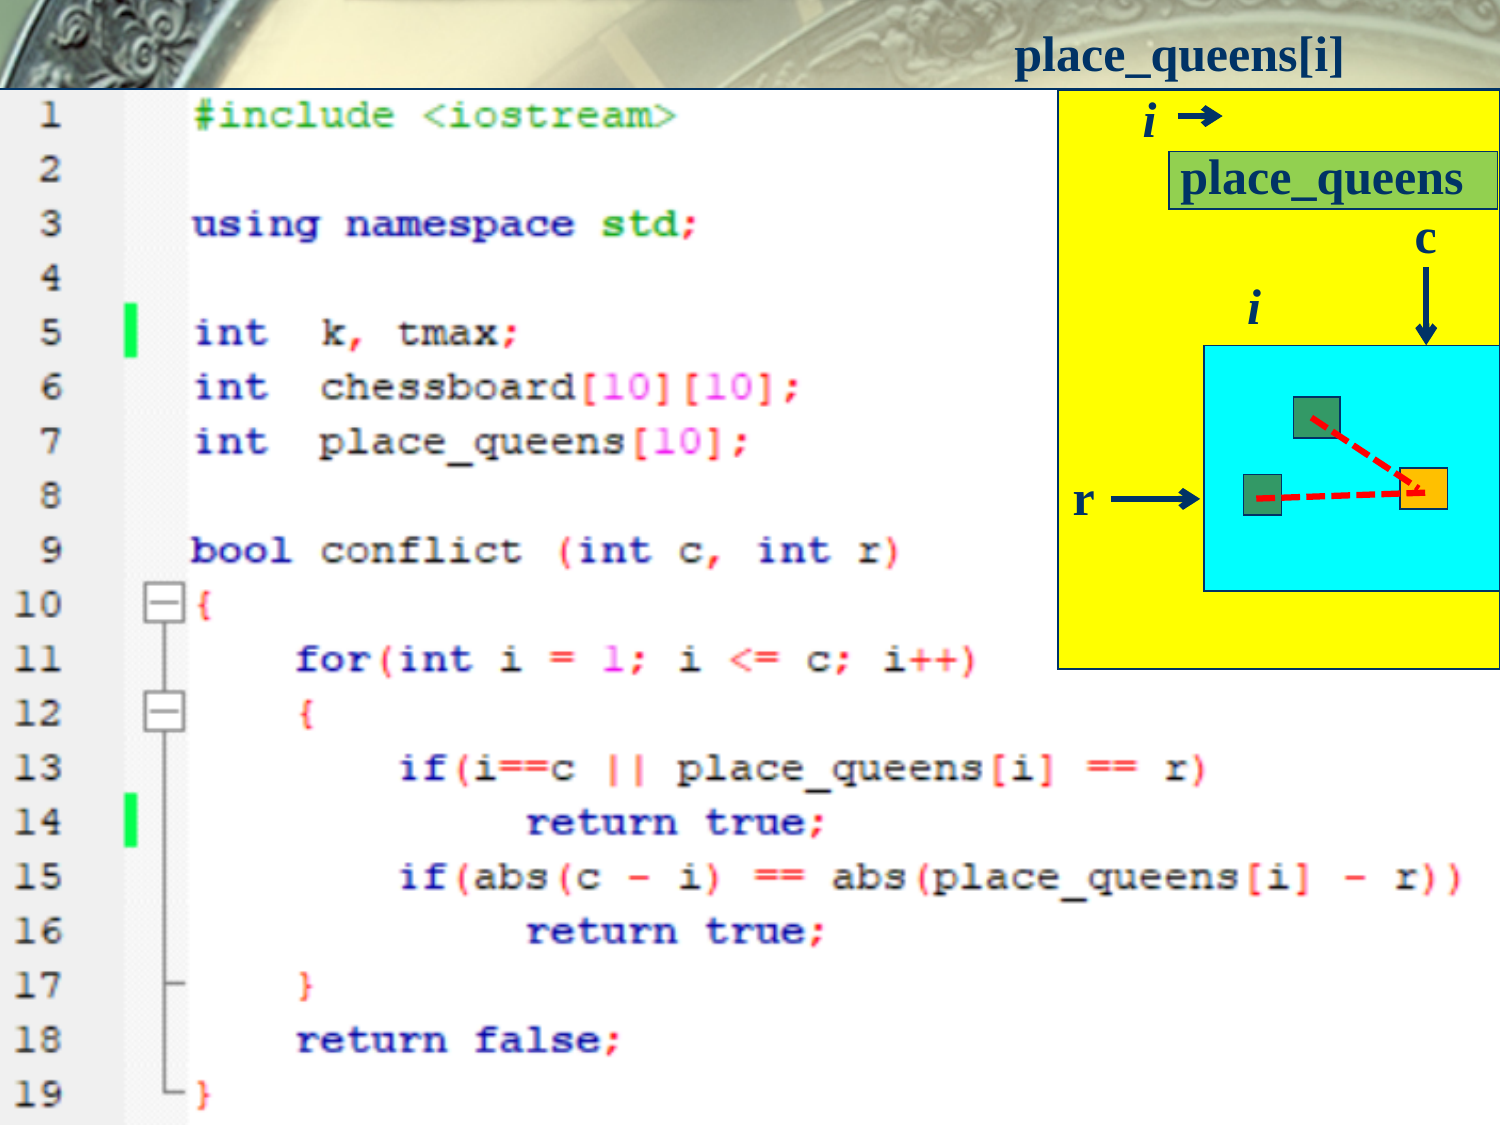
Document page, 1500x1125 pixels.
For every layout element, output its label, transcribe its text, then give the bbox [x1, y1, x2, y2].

picture [0, 89, 1500, 1125]
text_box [1256, 492, 1432, 499]
text_box i [1128, 79, 1164, 88]
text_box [1311, 417, 1419, 489]
text_box place_queens[i] [999, 14, 1361, 88]
picture [0, 0, 1500, 88]
